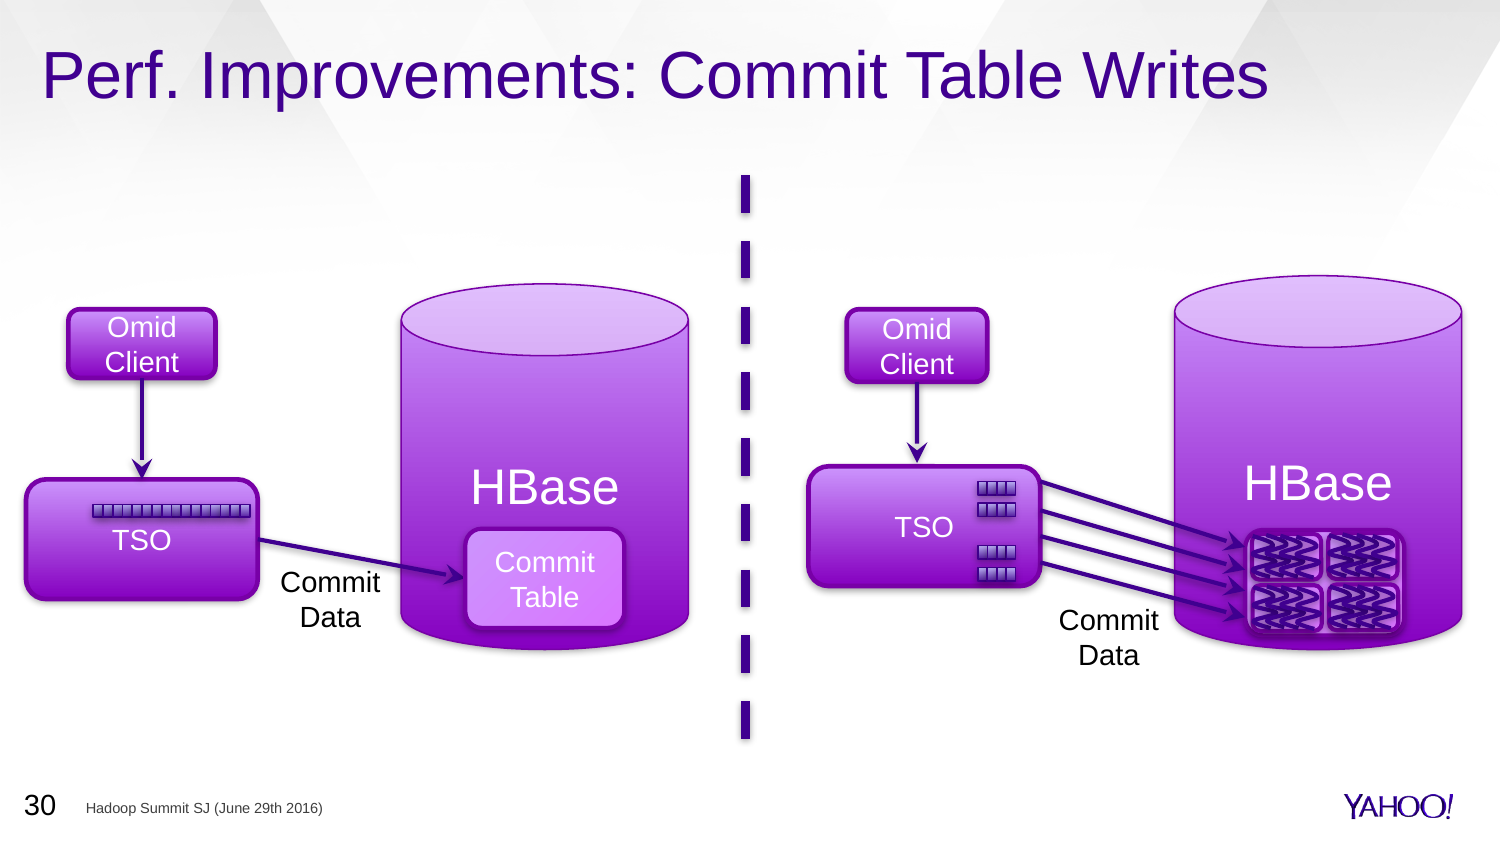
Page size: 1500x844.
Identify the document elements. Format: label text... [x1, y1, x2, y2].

slide_number [5, 784, 62, 830]
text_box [1039, 510, 1246, 535]
text_box 30 [9, 779, 72, 829]
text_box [1328, 584, 1399, 631]
text_box Commit Data [1028, 593, 1190, 636]
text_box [1251, 533, 1322, 580]
footer Hadoop Summit SJ (June 29th 2016) [70, 784, 1048, 830]
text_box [846, 308, 1246, 582]
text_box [1328, 532, 1398, 580]
title Perf. Improvements: Commit Table Writes [26, 17, 1424, 151]
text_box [1039, 535, 1246, 561]
text_box TSO [808, 466, 843, 587]
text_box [1039, 562, 1246, 618]
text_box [1252, 584, 1323, 632]
text_box HBase [1175, 275, 1462, 650]
text_box [1262, 529, 1342, 533]
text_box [25, 283, 689, 650]
picture [0, 0, 1500, 844]
